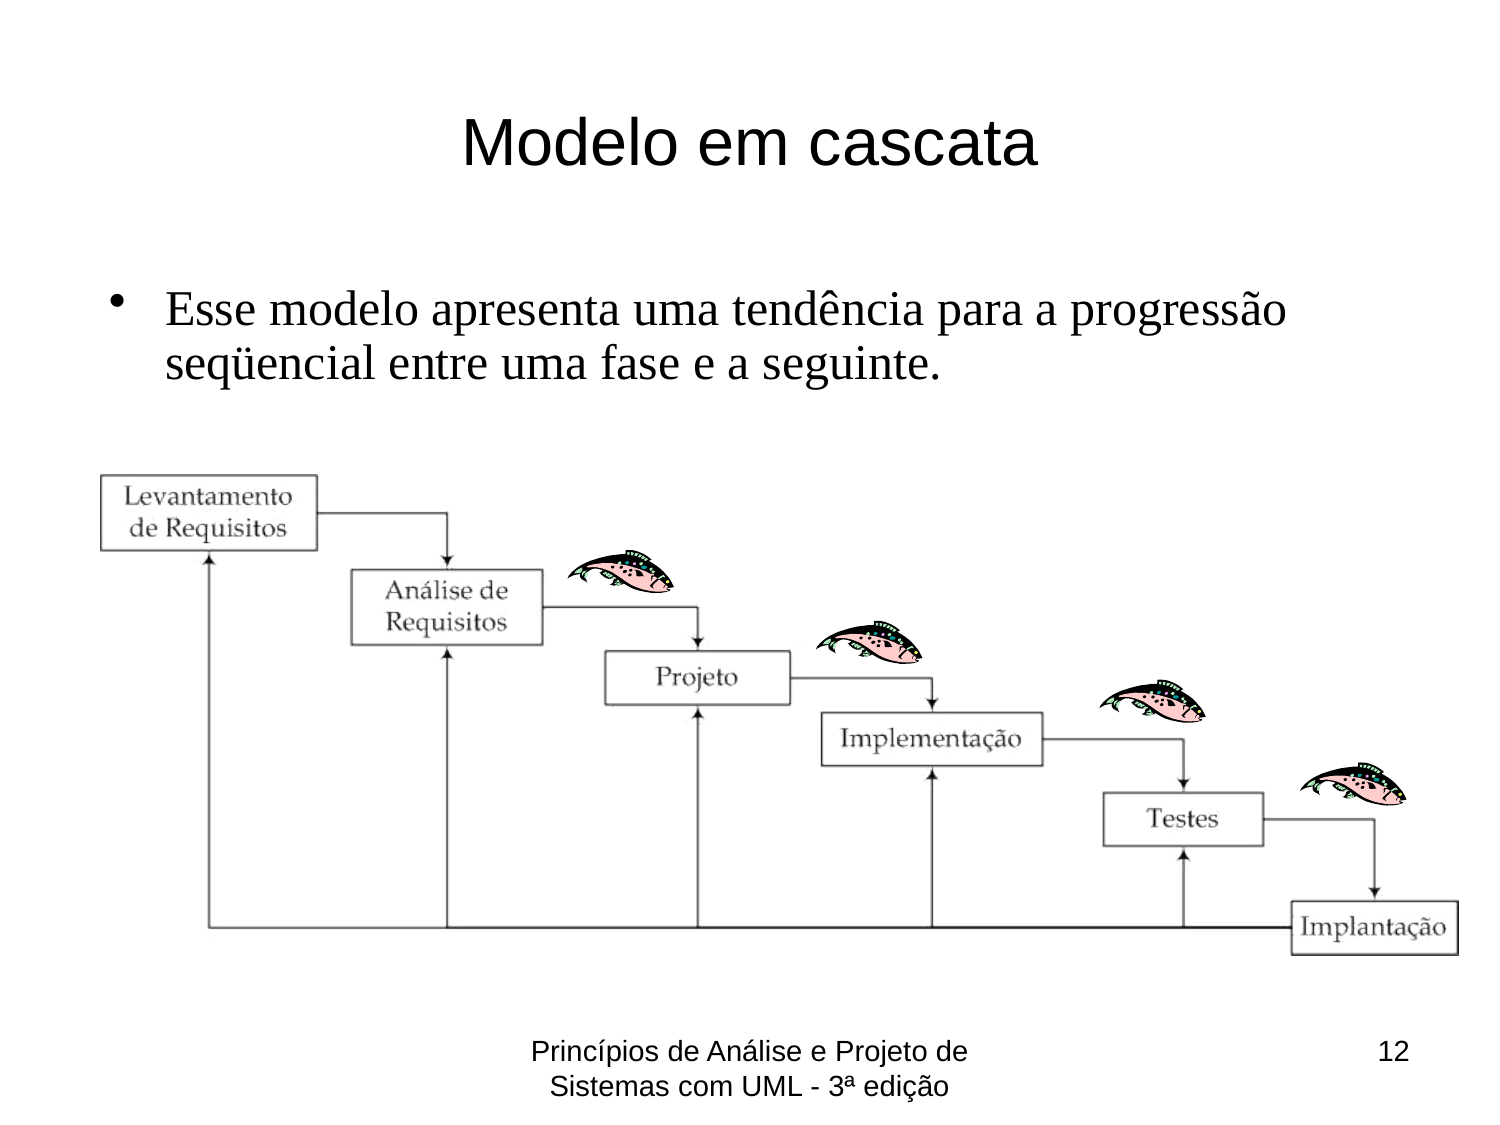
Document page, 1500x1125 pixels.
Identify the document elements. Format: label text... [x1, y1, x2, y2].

title Modelo em cascata [74, 44, 1426, 233]
footer Princípios de Análise e Projeto de Sistemas com UML - 3ª edição [512, 1024, 988, 1103]
list Esse modelo apresenta uma tendência para a progressão seqüencial entre uma fase e a seguinte. [93, 274, 1412, 445]
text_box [1103, 680, 1200, 740]
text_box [1304, 763, 1400, 823]
slide_number 12 [1074, 1024, 1426, 1103]
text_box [572, 550, 668, 611]
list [99, 474, 1460, 956]
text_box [820, 621, 916, 681]
